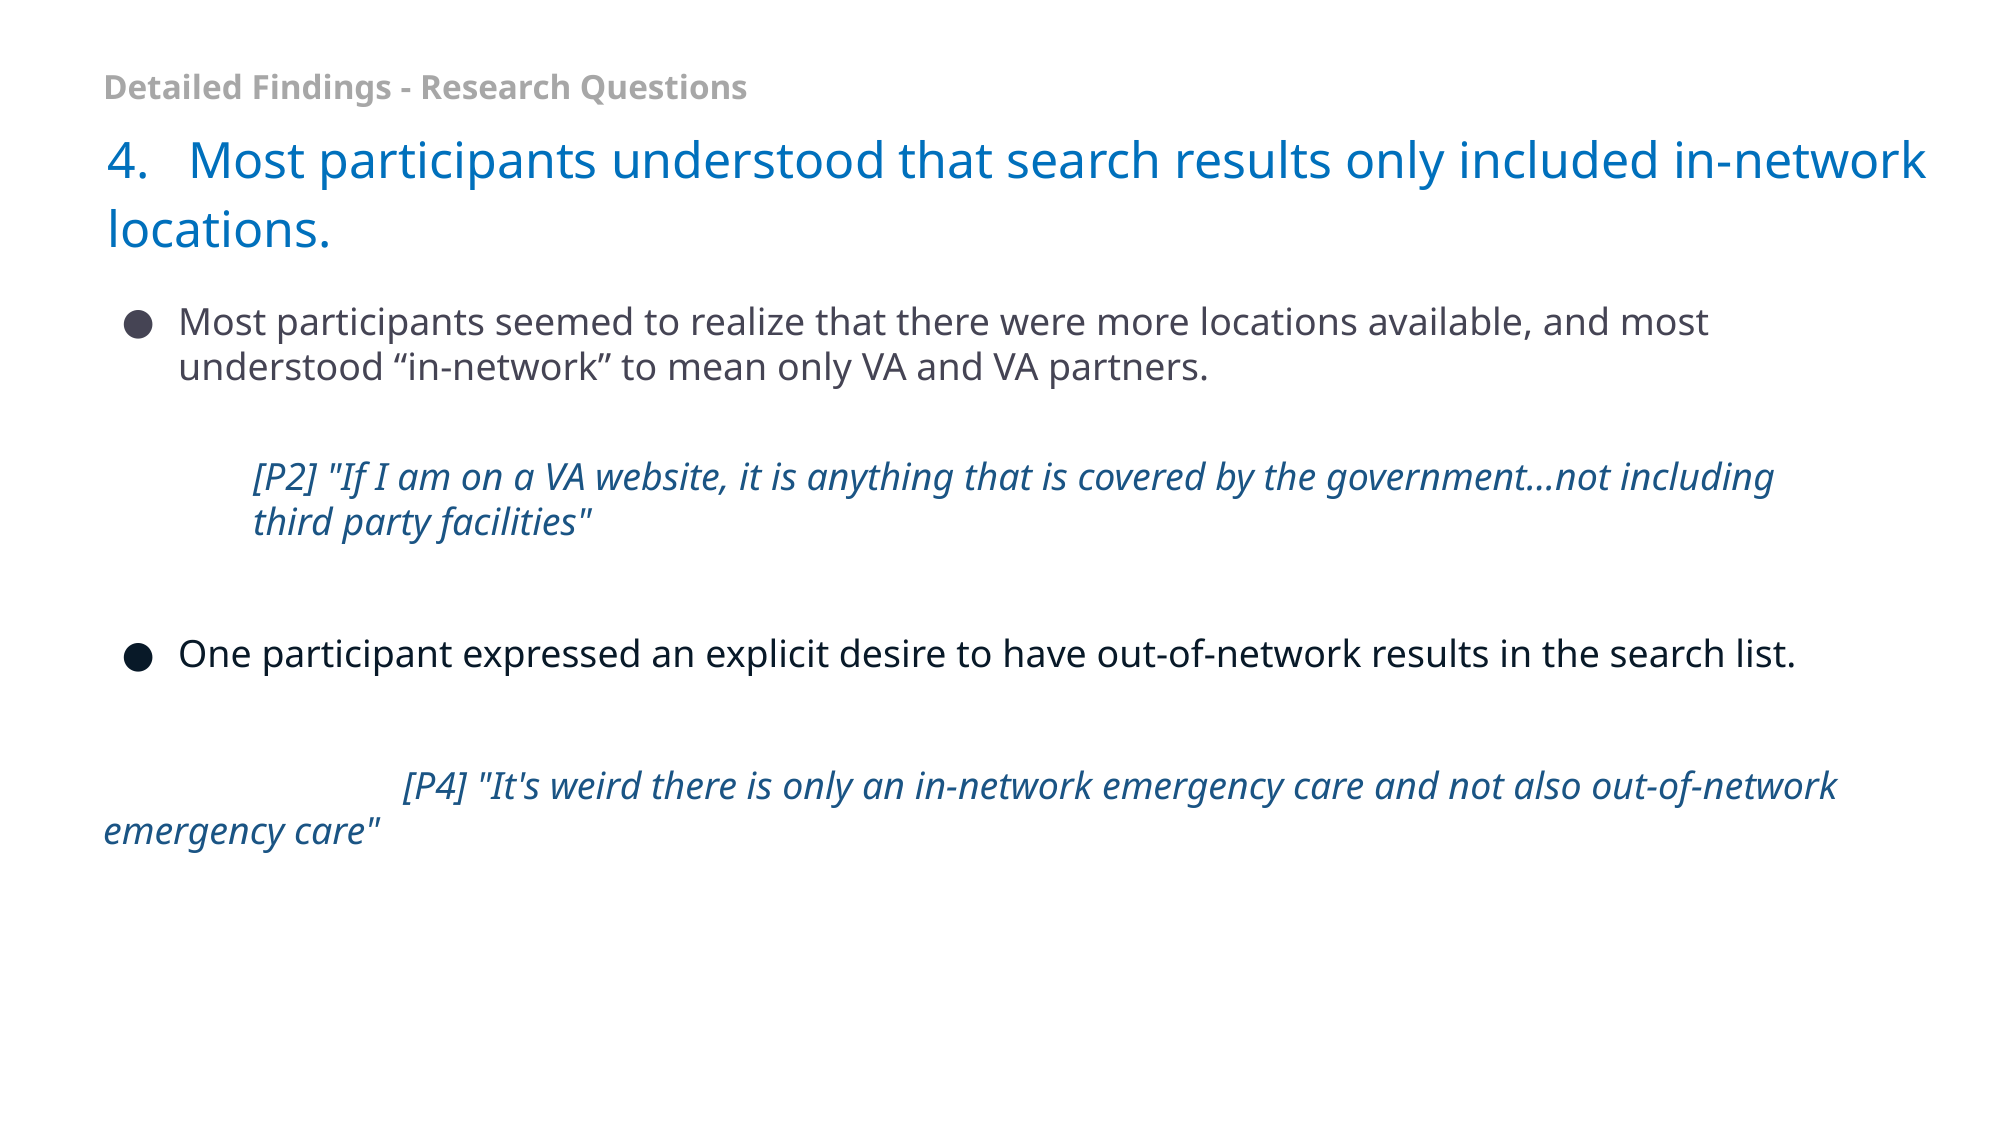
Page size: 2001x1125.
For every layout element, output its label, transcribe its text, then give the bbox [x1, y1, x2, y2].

title 4. Most participants understood that search results only included in-network locations. [99, 112, 1953, 351]
subtitle Detailed Findings - Research Questions [95, 52, 1218, 112]
list Most participants seemed to realize that there were more locations available, and most understood “in-network” to mean only VA and VA partners. [P2] "If I am on a VA website, it is anything that is covered by the government...not including third party facilities" One participant expressed an explicit desire to have out-of-network results in the search list. [P4] "It's weird there is only an in-network emergency care and not also out-of-network emergency care" [95, 290, 1850, 997]
